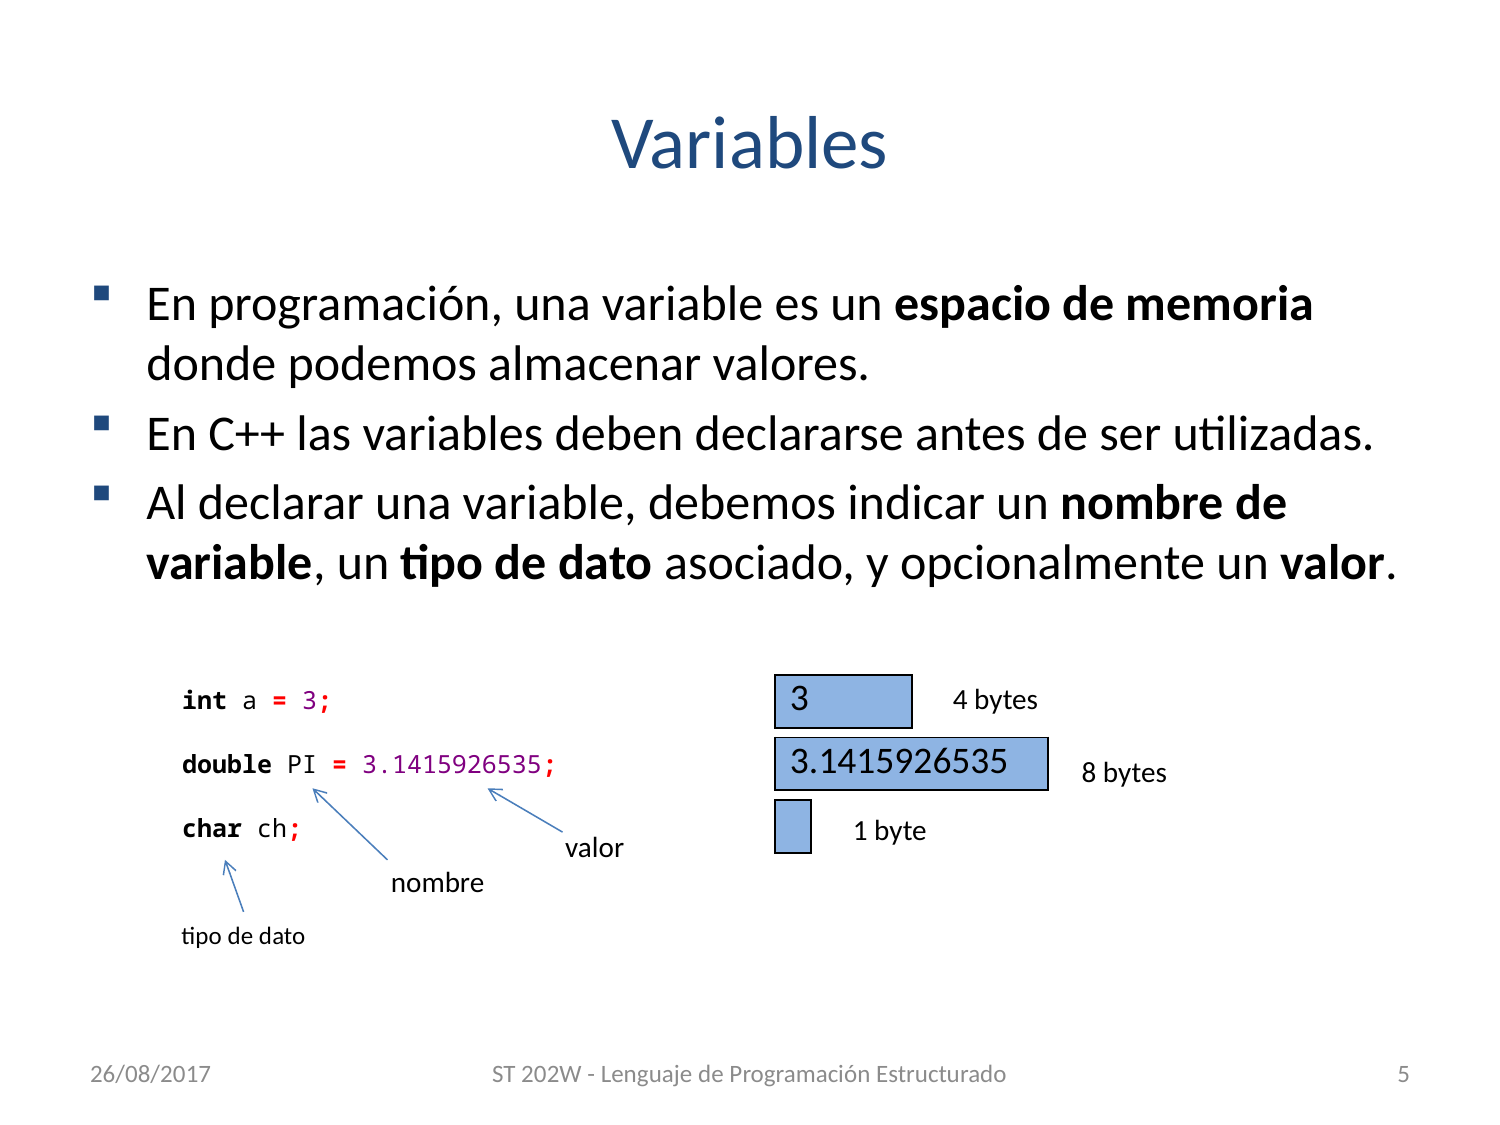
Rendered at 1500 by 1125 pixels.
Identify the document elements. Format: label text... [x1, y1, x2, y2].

text_box 4 bytes [938, 673, 1054, 723]
text_box int a = 3; double PI = 3.1415926535; char ch; [167, 675, 630, 874]
text_box 8 bytes [1066, 746, 1183, 796]
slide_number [75, 1042, 425, 1103]
table_header 3 [776, 676, 911, 727]
text_box nombre [376, 856, 500, 906]
text_box tipo de dato [166, 911, 321, 957]
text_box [224, 859, 244, 913]
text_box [487, 787, 563, 833]
text_box 1 byte [838, 804, 942, 854]
table_header 3.1415926535 [776, 738, 1047, 789]
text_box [312, 787, 388, 860]
slide_number 5 [1074, 1042, 1425, 1103]
text_box valor [550, 821, 640, 871]
footer ST 202W - Lenguaje de Programación Estructurado [474, 1042, 1025, 1103]
table_header [776, 801, 810, 852]
title Variables [75, 45, 1425, 233]
list En programación, una variable es un espacio de memoria donde podemos almacenar valores. En C++ las variables deben declararse antes de ser utilizadas. Al declarar una variable, debemos indicar un nombre de variable, un tipo de dato asociado, y opcionalmente un valor. [75, 262, 1425, 650]
